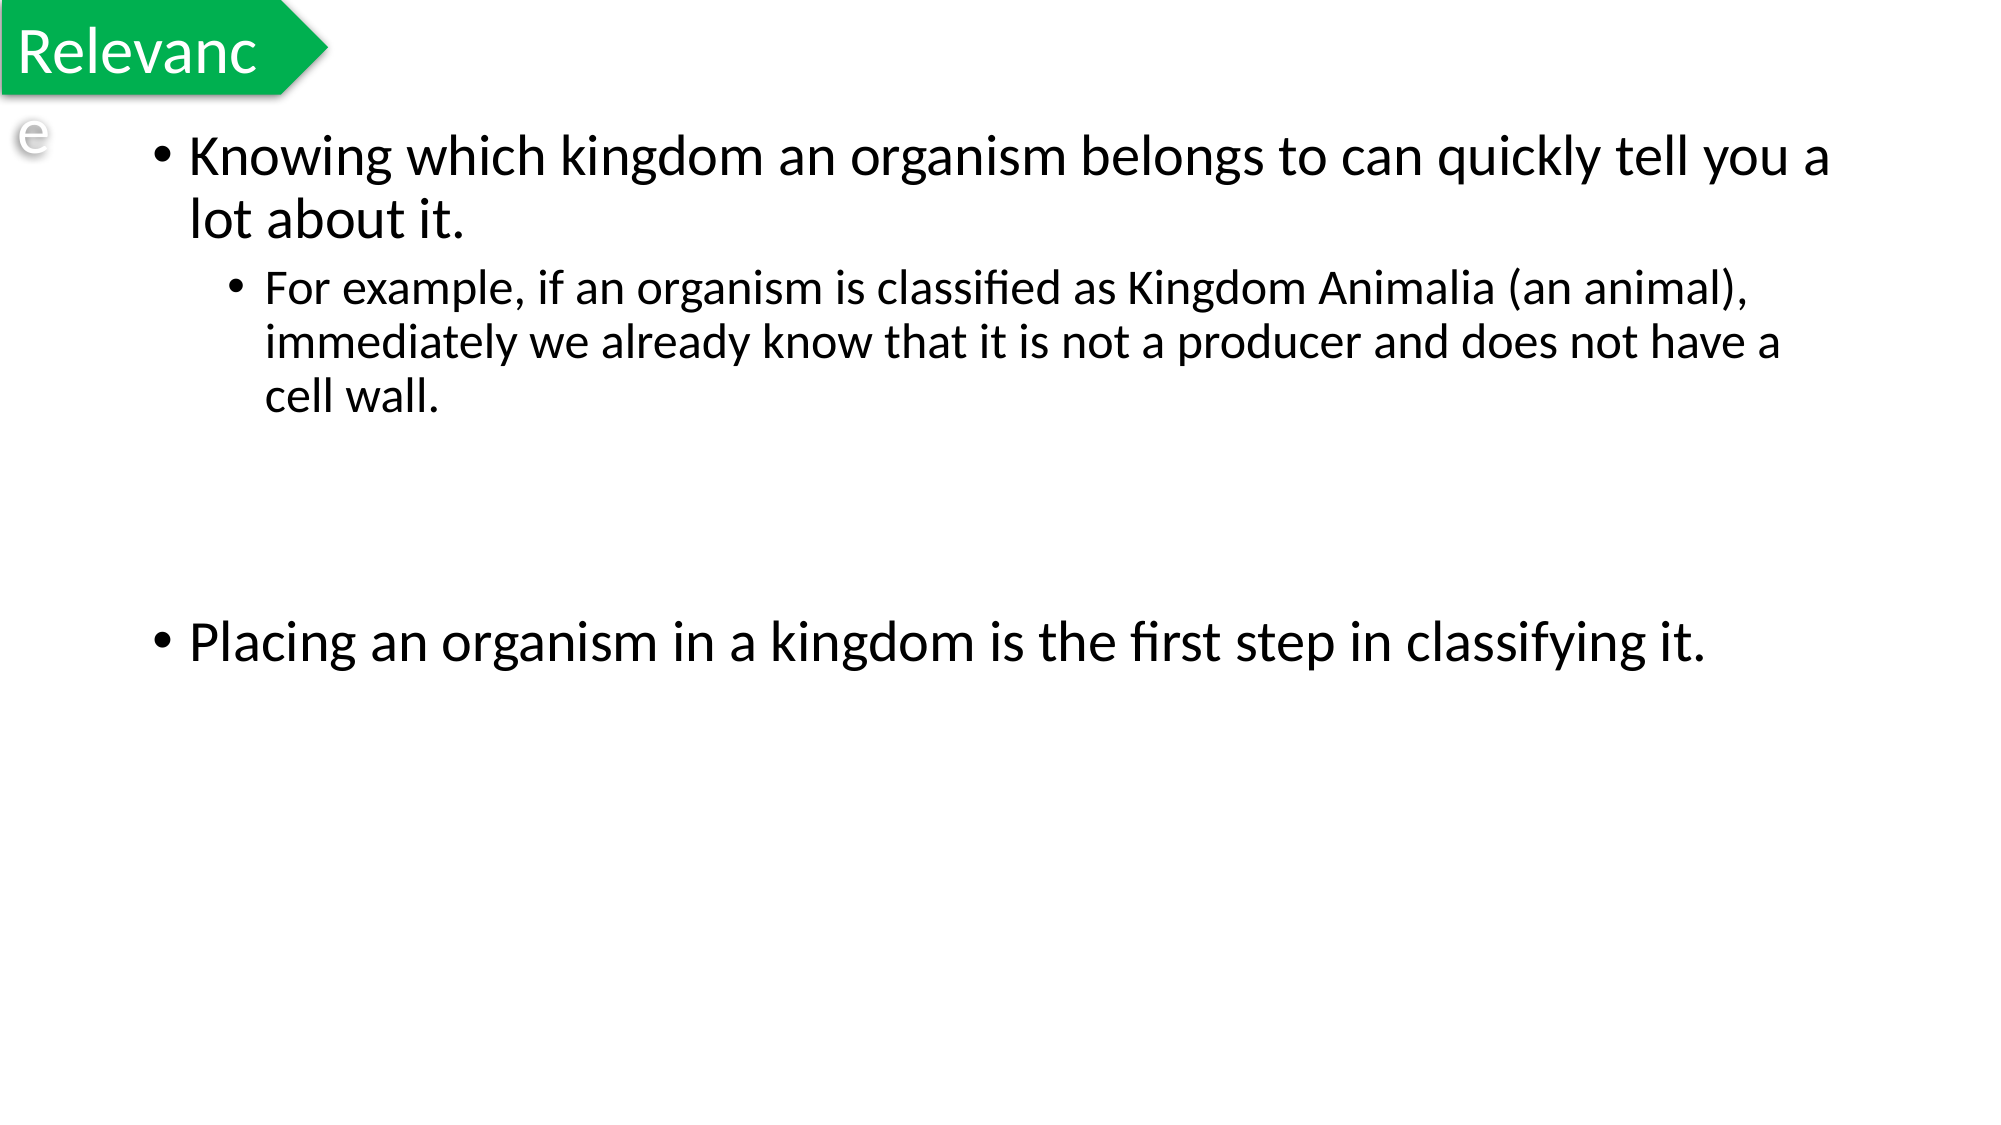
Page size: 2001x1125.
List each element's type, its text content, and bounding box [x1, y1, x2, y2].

text_box Relevance [2, 0, 329, 95]
list Knowing which kingdom an organism belongs to can quickly tell you a lot about it. For example, if an organism is classified as Kingdom Animalia (an animal), immediately we already know that it is not a producer and does not have a cell wall. Placing an organism in a kingdom is the first step in classifying it. [137, 118, 1863, 1083]
